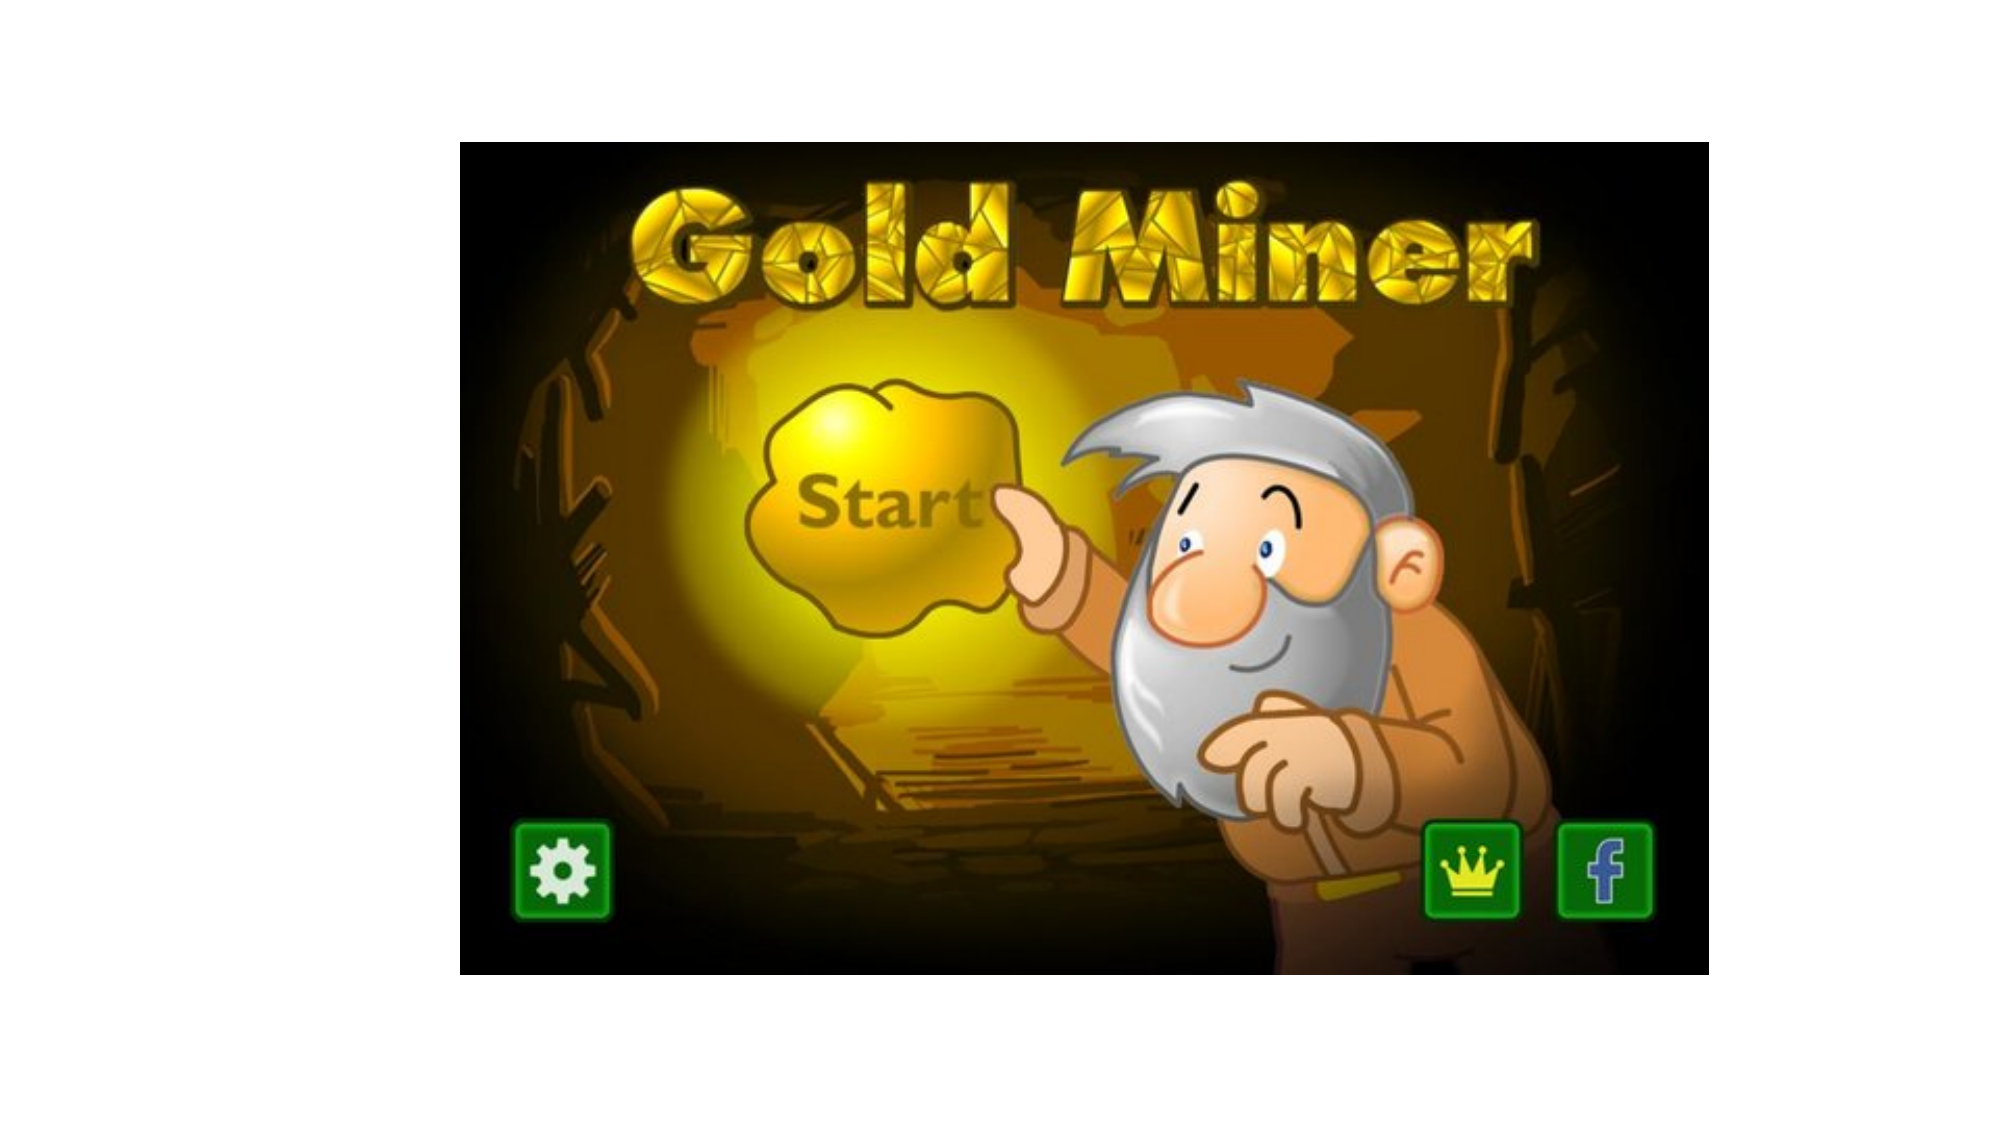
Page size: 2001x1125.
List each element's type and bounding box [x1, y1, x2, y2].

picture [459, 142, 1709, 975]
